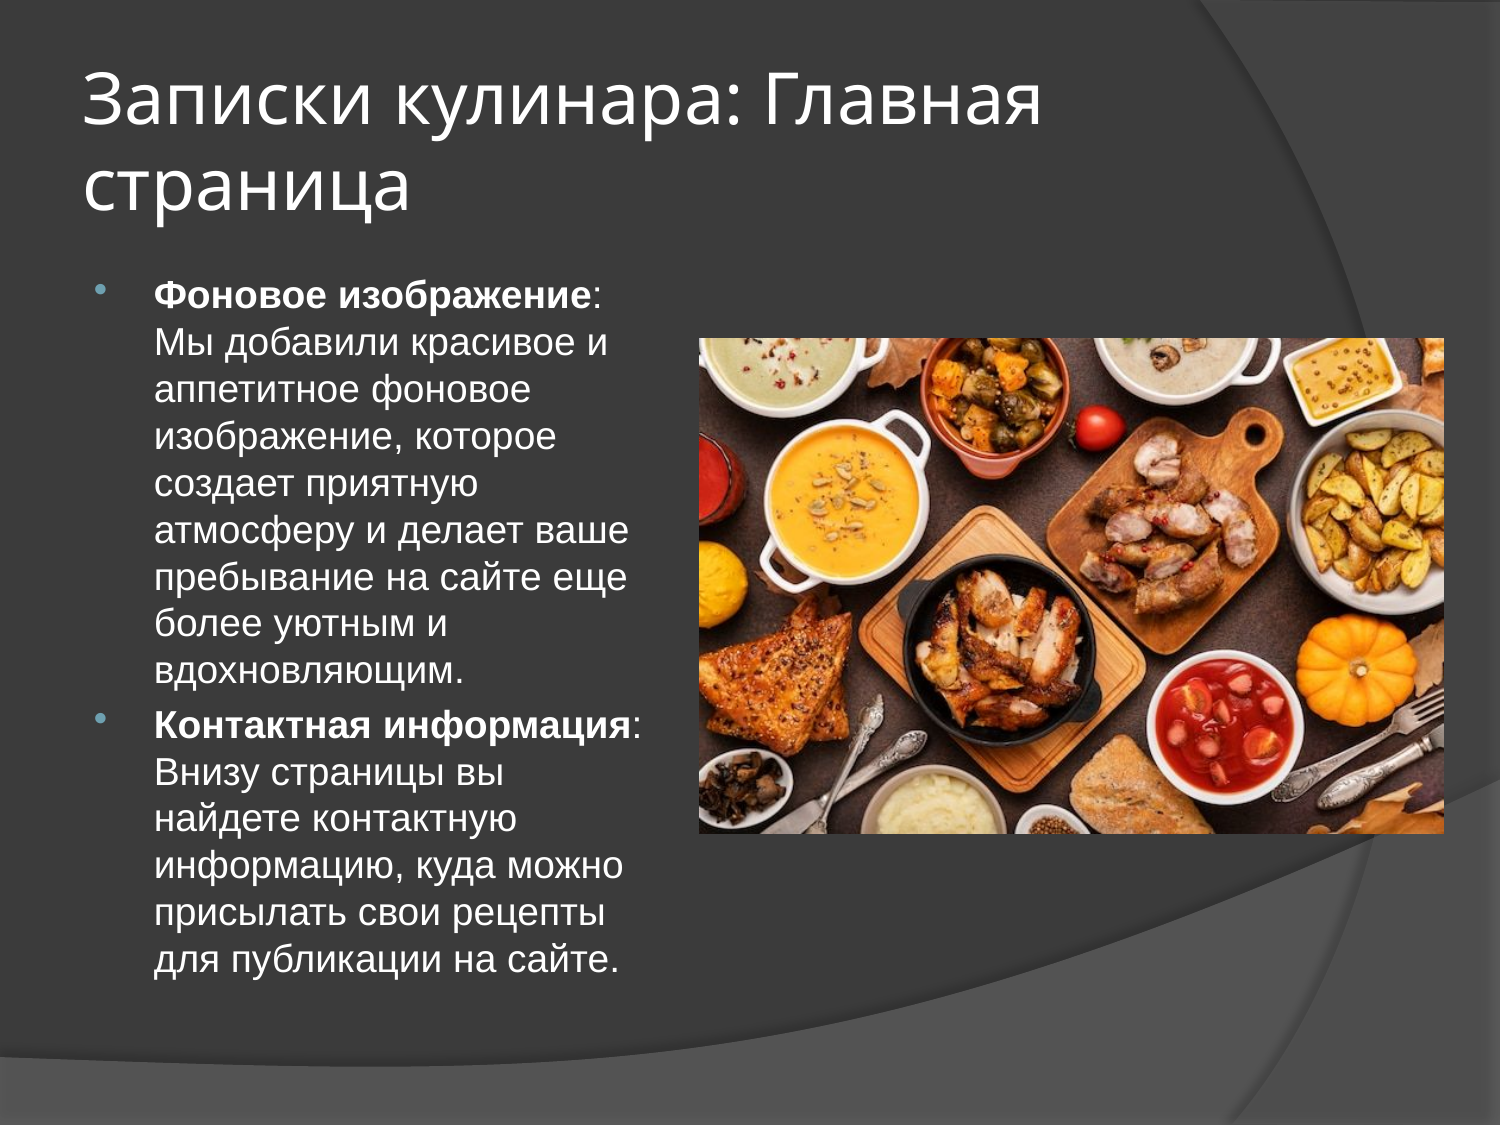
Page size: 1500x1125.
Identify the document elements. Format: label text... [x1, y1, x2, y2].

title Записки кулинара: Главная страница [75, 45, 1300, 233]
list Фоновое изображение: Мы добавили красивое и аппетитное фоновое изображение, которое создает приятную атмосферу и делает ваше пребывание на сайте еще более уютным и вдохновляющим. Контактная информация: Внизу страницы вы найдете контактную информацию, куда можно присылать свои рецепты для публикации на сайте. [75, 262, 675, 1005]
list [699, 337, 1444, 834]
